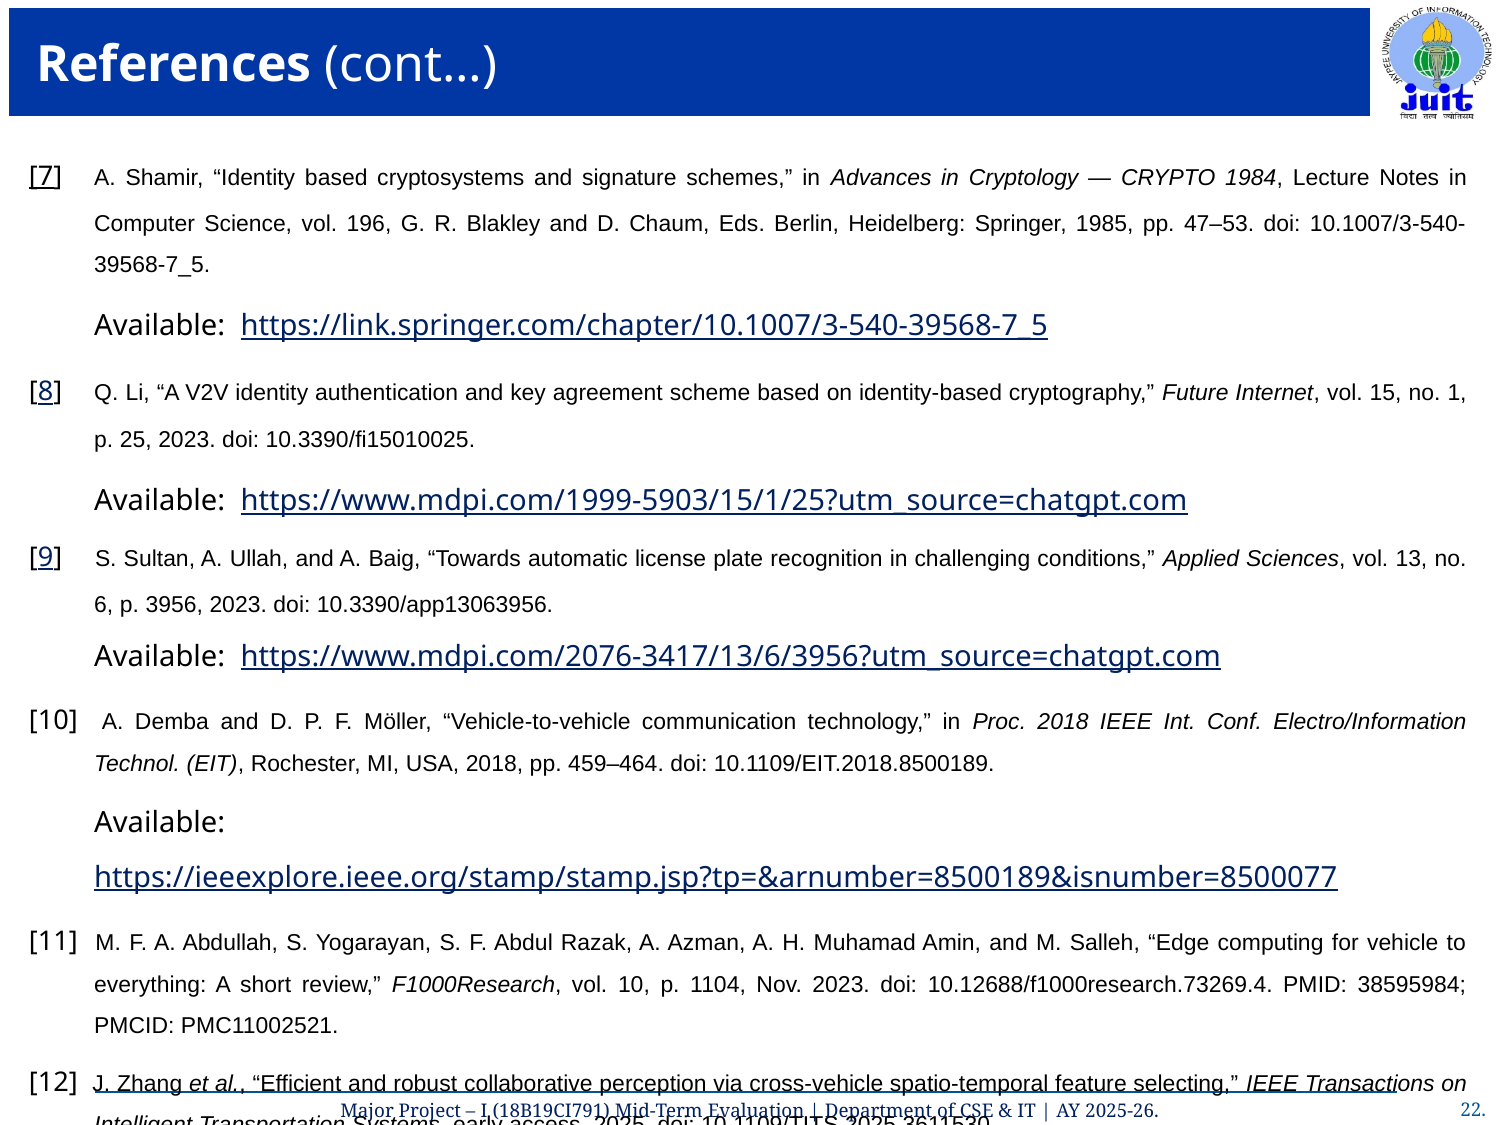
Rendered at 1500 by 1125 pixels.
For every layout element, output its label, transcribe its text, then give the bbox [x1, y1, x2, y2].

title References (cont…) [4, 2, 1375, 121]
picture [1375, 7, 1500, 119]
text_box [7] A. Shamir, “Identity based cryptosystems and signature schemes,” in Advances in Cryptology — CRYPTO 1984, Lecture Notes in Computer Science, vol. 196, G. R. Blakley and D. Chaum, Eds. Berlin, Heidelberg: Springer, 1985, pp. 47–53. doi: 10.1007/3-540-39568-7_5. Available: https://link.springer.com/chapter/10.1007/3-540-39568-7_5 [8] Q. Li, “A V2V identity authentication and key agreement scheme based on identity-based cryptography,” Future Internet, vol. 15, no. 1, p. 25, 2023. doi: 10.3390/fi15010025. Available: https://www.mdpi.com/1999-5903/15/1/25?utm_source=chatgpt.com [9] S. Sultan, A. Ullah, and A. Baig, “Towards automatic license plate recognition in challenging conditions,” Applied Sciences, vol. 13, no. 6, p. 3956, 2023. doi: 10.3390/app13063956. Available: https://www.mdpi.com/2076-3417/13/6/3956?utm_source=chatgpt.com [10] A. Demba and D. P. F. Möller, “Vehicle-to-vehicle communication technology,” in Proc. 2018 IEEE Int. Conf. Electro/Information Technol. (EIT), Rochester, MI, USA, 2018, pp. 459–464. doi: 10.1109/EIT.2018.8500189. Available: https://ieeexplore.ieee.org/stamp/stamp.jsp?tp=&arnumber=8500189&isnumber=8500077 [11] M. F. A. Abdullah, S. Yogarayan, S. F. Abdul Razak, A. Azman, A. H. Muhamad Amin, and M. Salleh, “Edge computing for vehicle to everything: A short review,” F1000Research, vol. 10, p. 1104, Nov. 2023. doi: 10.12688/f1000research.73269.4. PMID: 38595984; PMCID: PMC11002521. [12] J. Zhang et al., “Efficient and robust collaborative perception via cross-vehicle spatio-temporal feature selecting,” IEEE Transactions on Intelligent Transportation Systems, early access, 2025. doi: 10.1109/TITS.2025.3611530. Available: https://ieeexplore.ieee.org/stamp/stamp.jsp?tp=&arnumber=11180840&isnumber=4358928 [12, 131, 1482, 1083]
